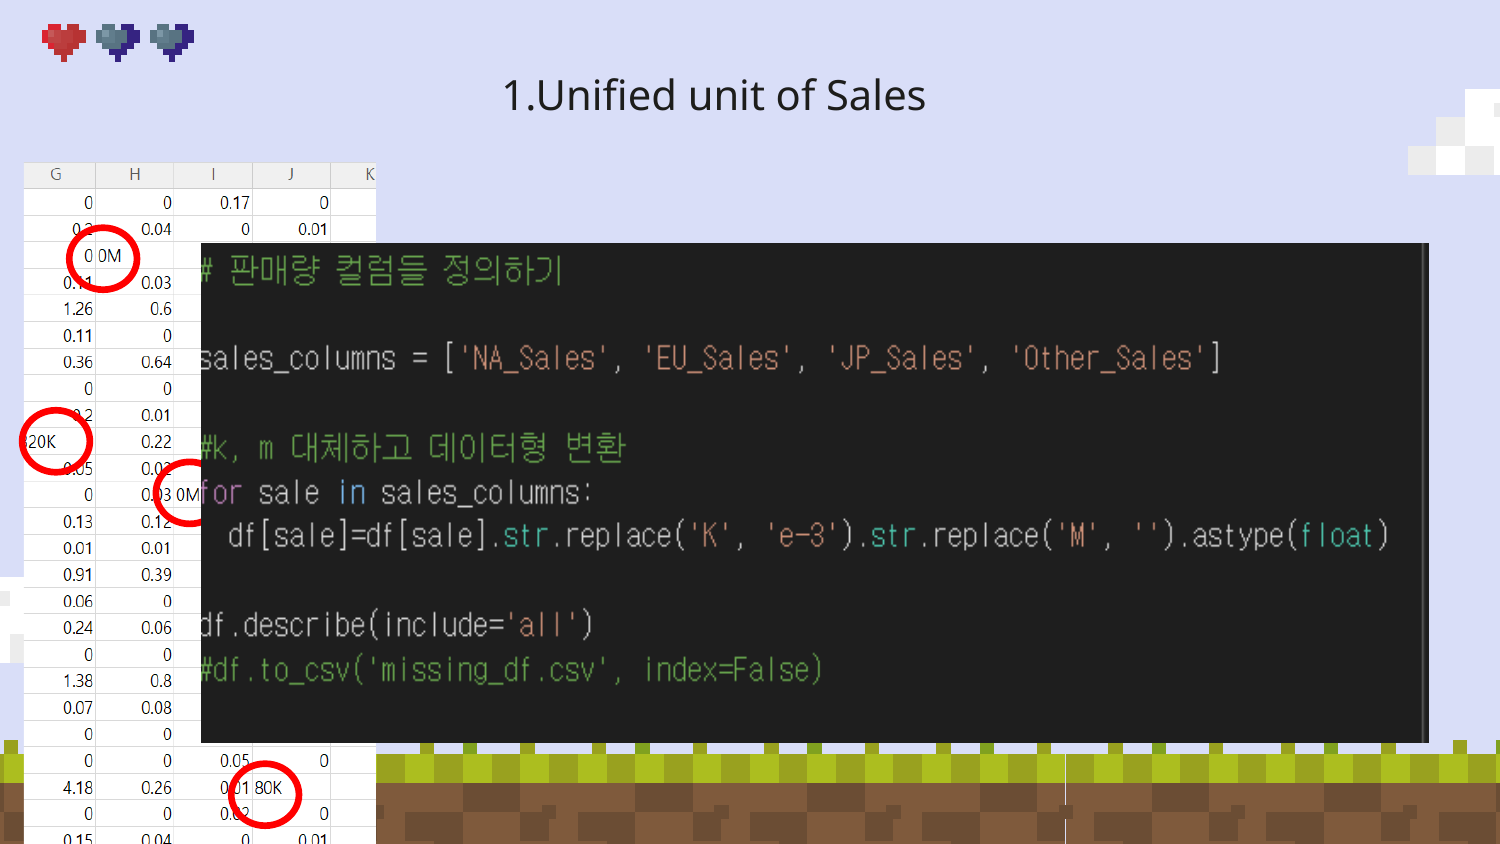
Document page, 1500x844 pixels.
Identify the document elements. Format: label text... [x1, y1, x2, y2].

title 1.Unified unit of Sales [87, 47, 1352, 141]
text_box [20, 162, 377, 844]
picture [201, 243, 1429, 743]
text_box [620, 342, 1500, 844]
